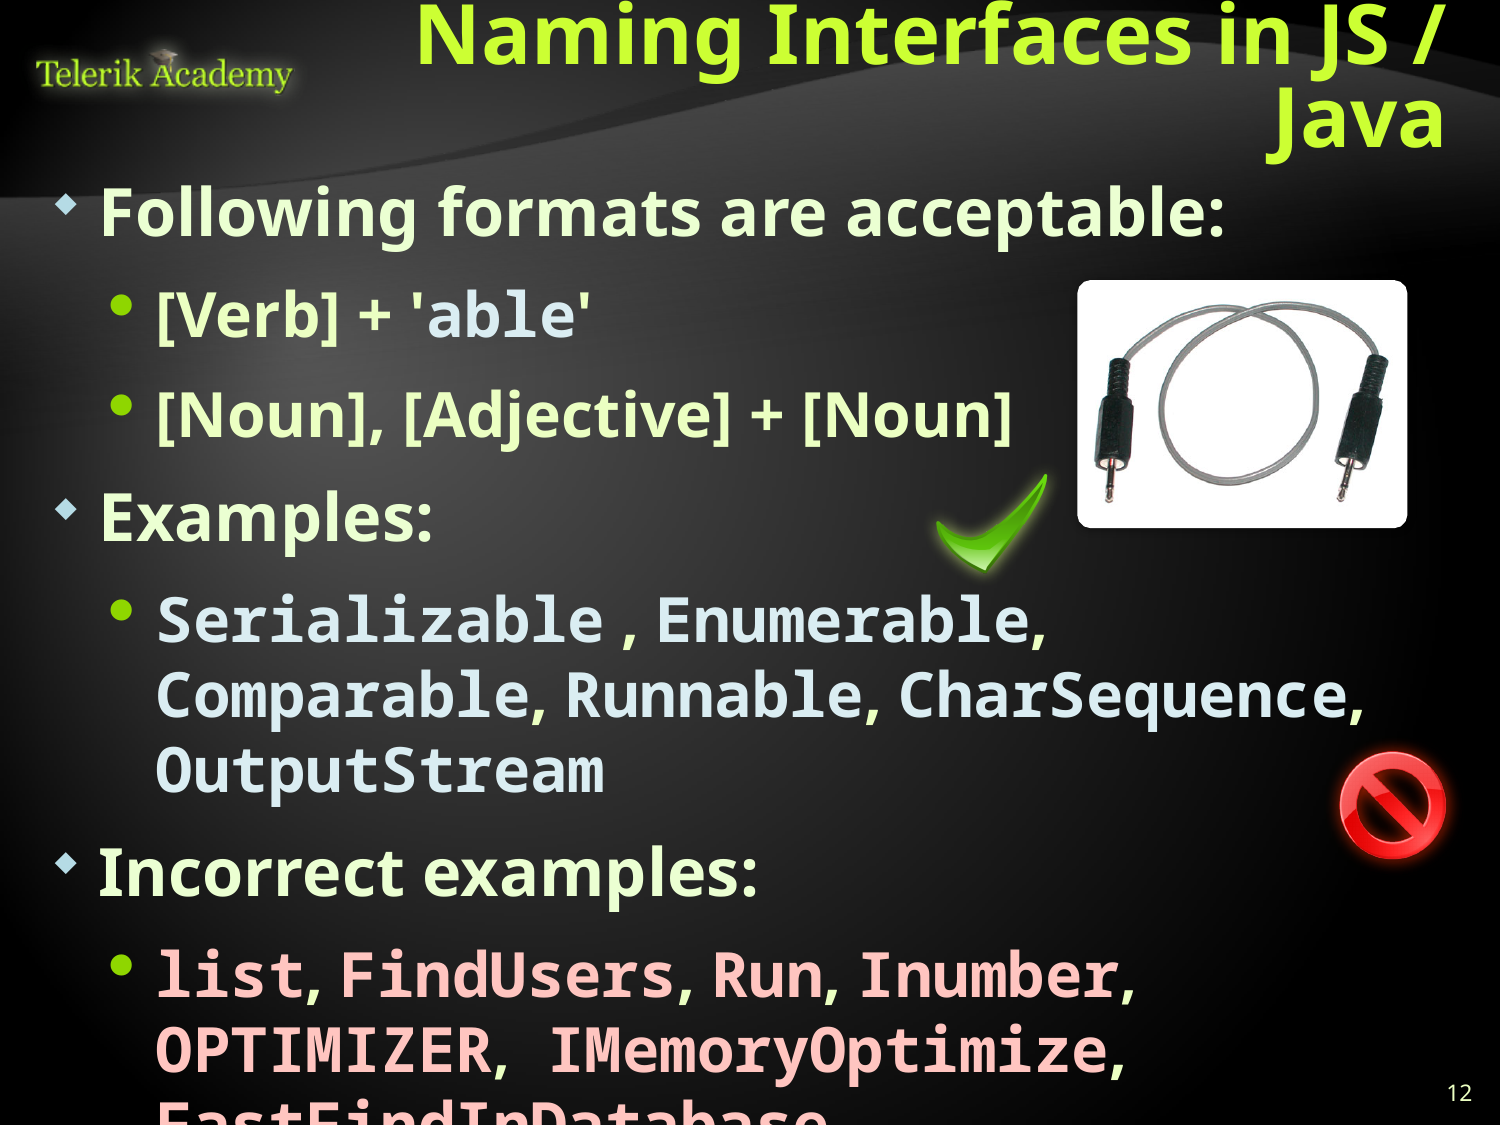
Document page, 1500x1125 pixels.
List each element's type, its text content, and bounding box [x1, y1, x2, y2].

list Following formats are acceptable: [Verb] + 'able' [Noun], [Adjective] + [Noun] Examples: Serializable , Enumerable, Comparable, Runnable, CharSequence, OutputStream Incorrect examples: list, FindUsers, Run, Inumber, OPTIMIZER, IMemoryOptimize, FastFindInDatabase [37, 162, 1463, 1100]
picture [0, 0, 1500, 1125]
slide_number 12 [1412, 1074, 1488, 1113]
title Naming Interfaces in JS / Java [300, 12, 1463, 150]
